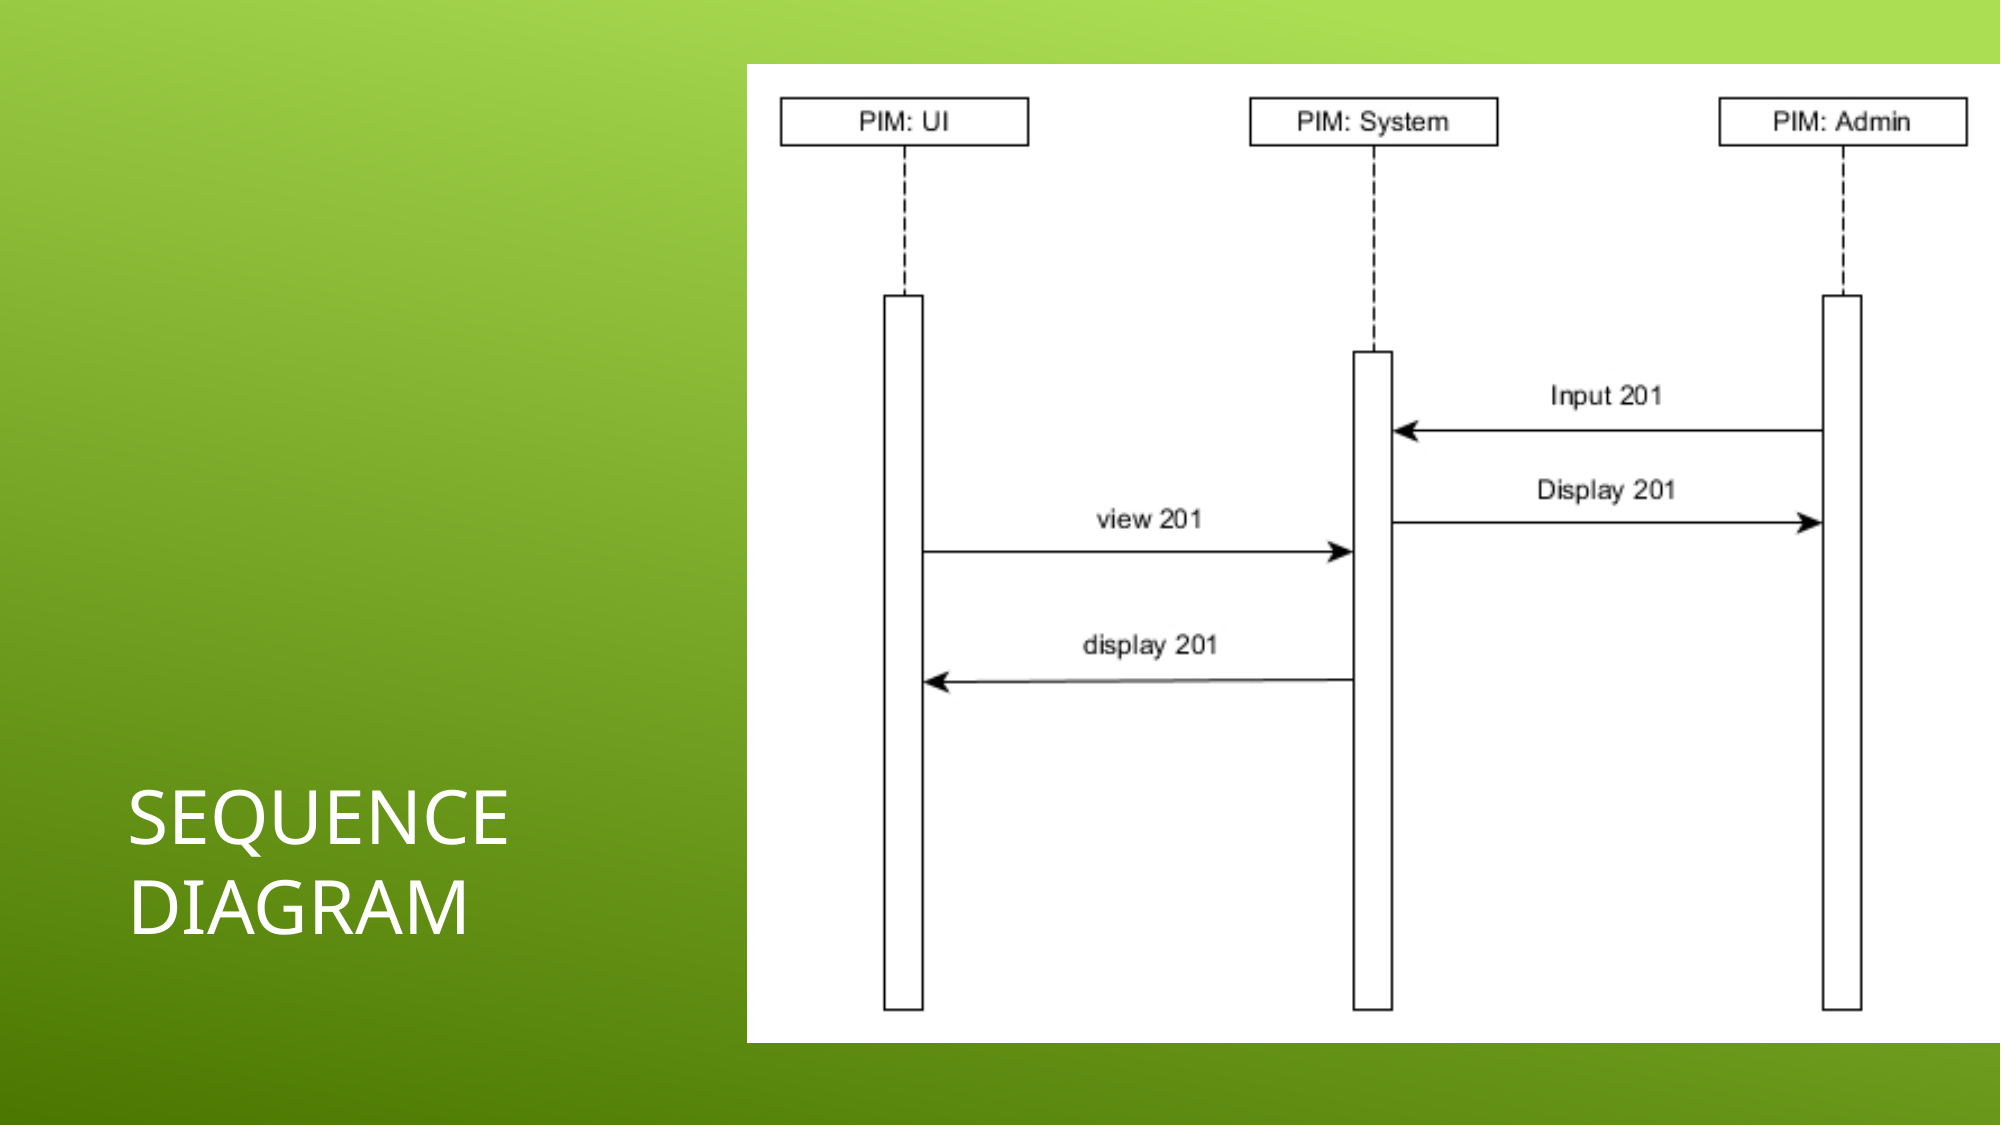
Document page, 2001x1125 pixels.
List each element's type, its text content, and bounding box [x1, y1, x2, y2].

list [747, 64, 2000, 1044]
title Sequence Diagram [112, 736, 747, 984]
